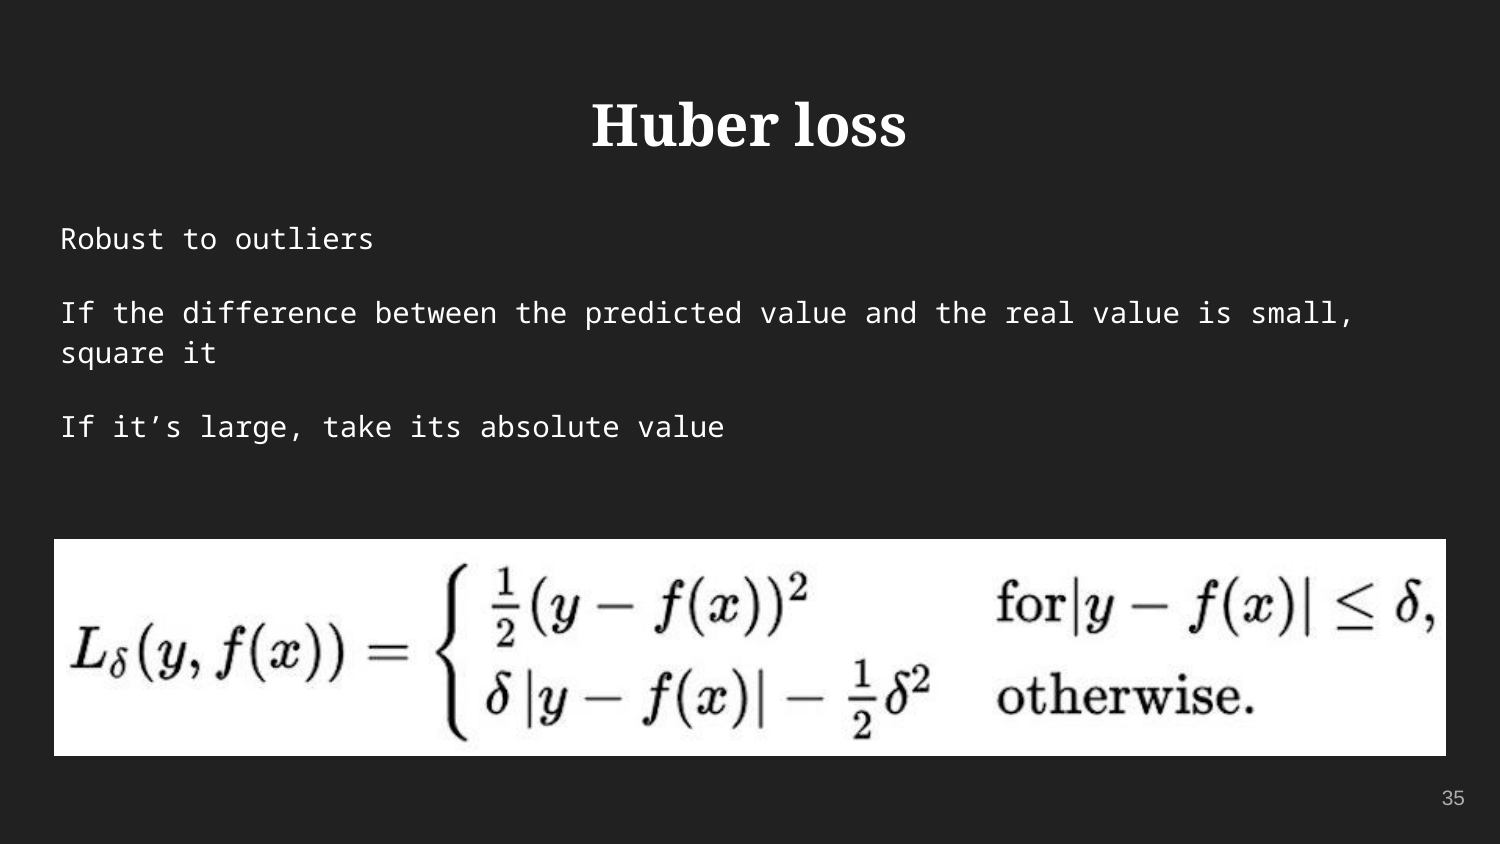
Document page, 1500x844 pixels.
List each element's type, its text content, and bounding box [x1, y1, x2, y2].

picture [54, 539, 1446, 756]
slide_number ‹#› [1389, 764, 1480, 830]
list Robust to outliers If the difference between the predicted value and the real value is small, square it If it’s large, take its absolute value [44, 200, 1443, 777]
title Huber loss [51, 72, 1449, 167]
